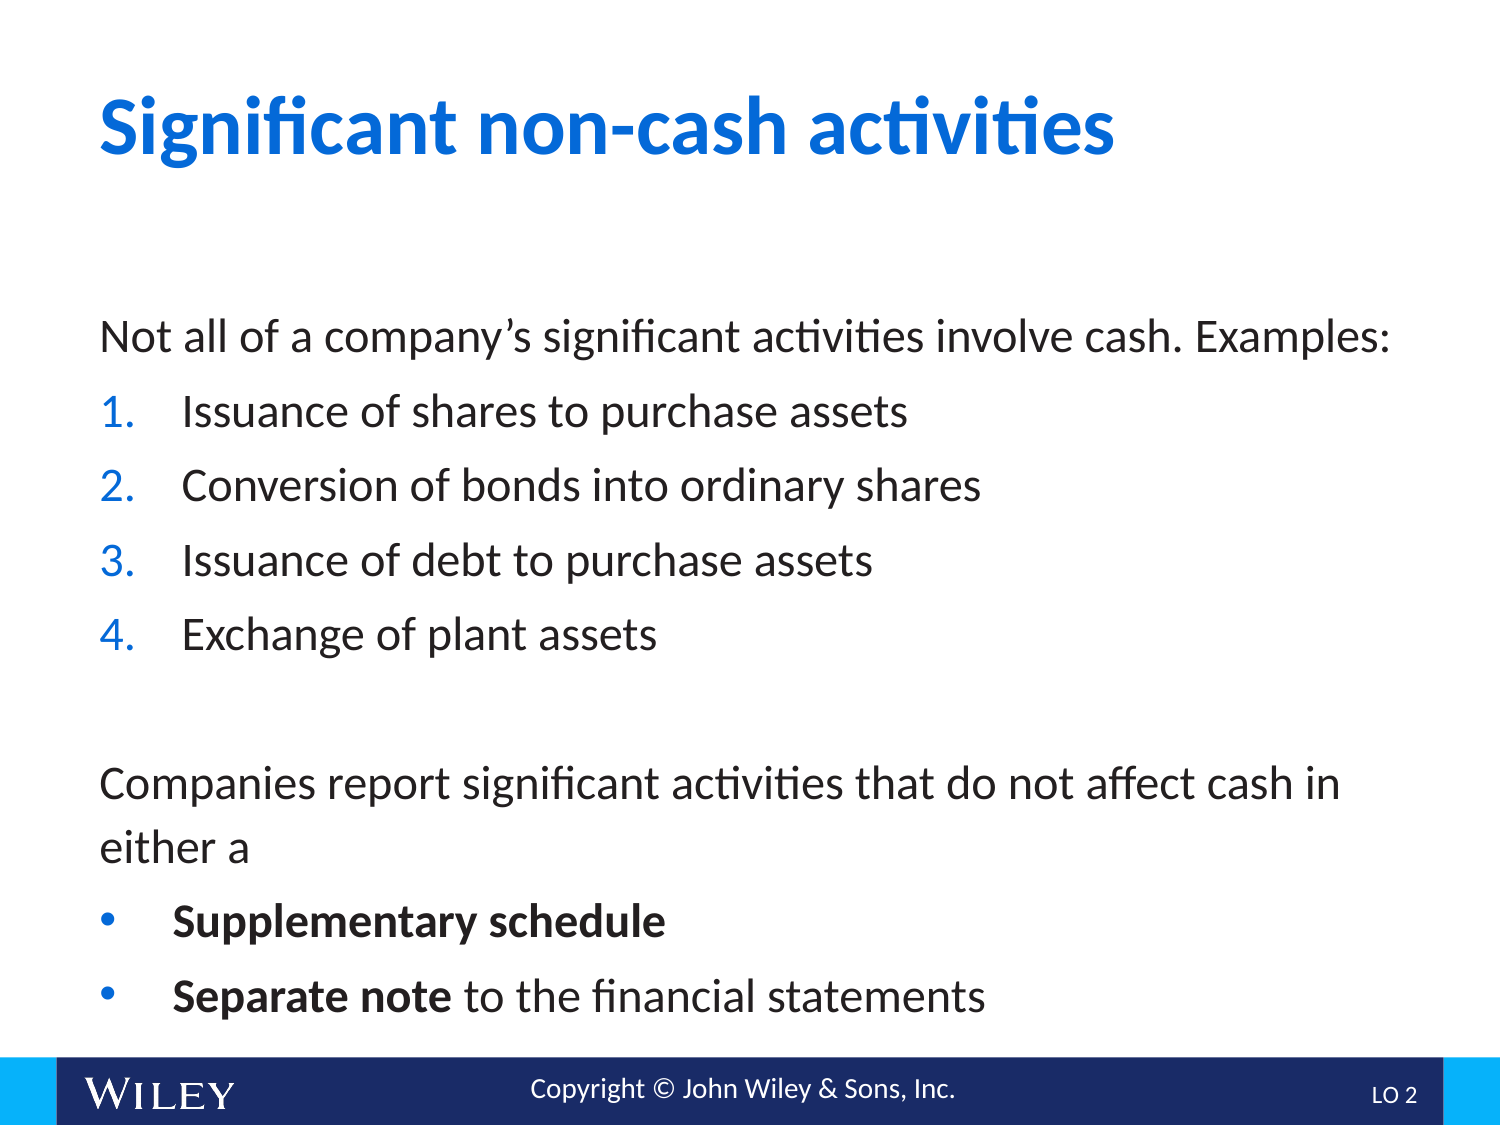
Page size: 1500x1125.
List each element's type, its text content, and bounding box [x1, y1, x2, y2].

list L O 2 [1309, 1065, 1433, 1125]
title Significant non-cash activities [84, 75, 1416, 280]
list Not all of a company’s significant activities involve cash. Examples: Issuance of shares to purchase assets Conversion of bonds into ordinary shares Issuance of debt to purchase assets Exchange of plant assets Companies report significant activities that do not affect cash in either a Supplementary schedule Separate note to the financial statements [84, 291, 1416, 1048]
